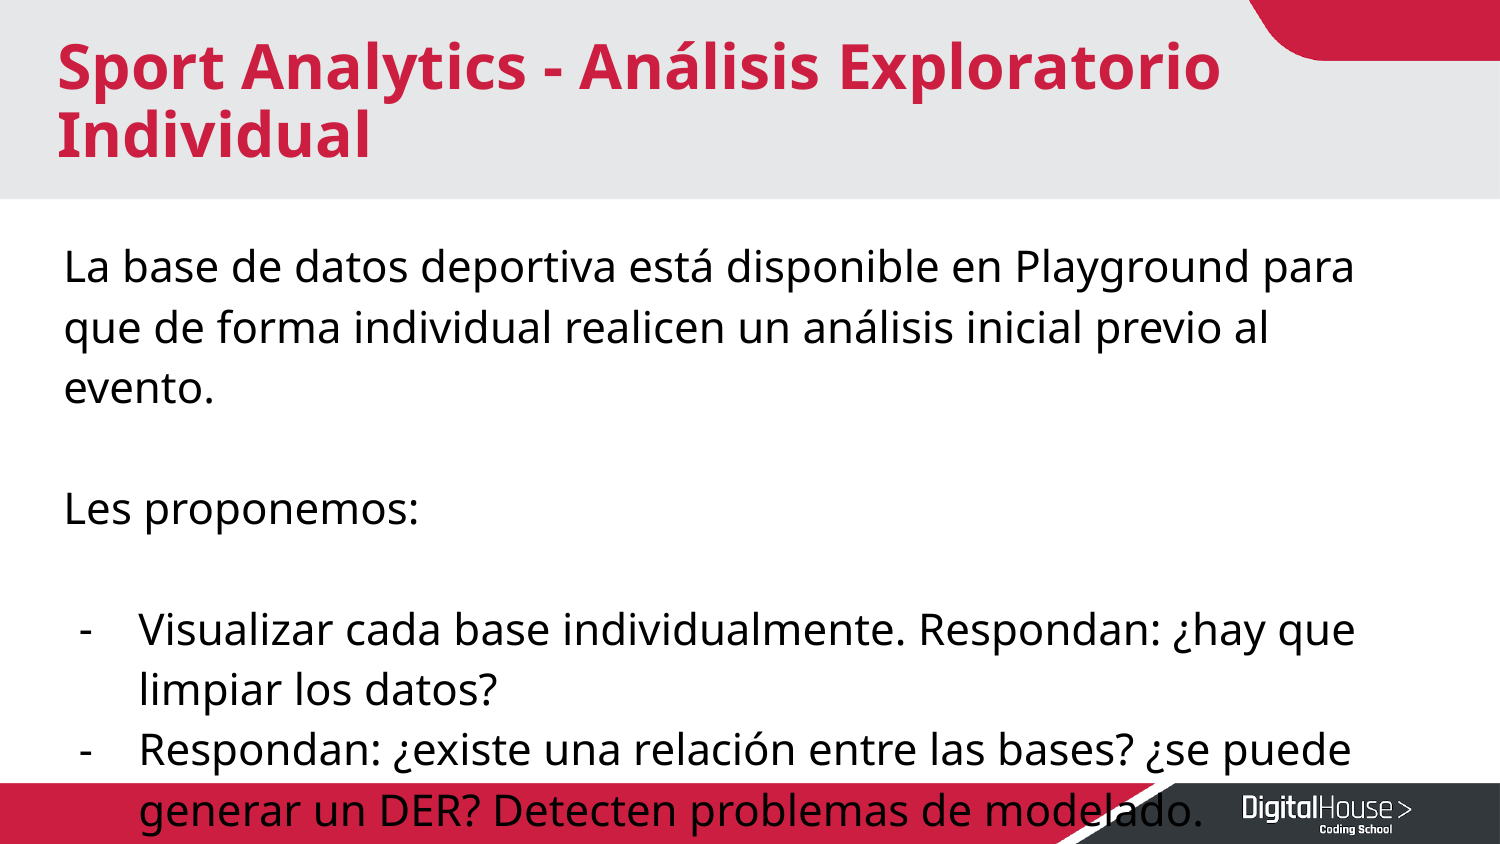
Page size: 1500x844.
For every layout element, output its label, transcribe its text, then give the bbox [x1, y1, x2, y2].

title Sport Analytics - Análisis Exploratorio Individual [42, 23, 1265, 184]
picture [0, 0, 1500, 844]
list La base de datos deportiva está disponible en Playground para que de forma individual realicen un análisis inicial previo al evento. Les proponemos: Visualizar cada base individualmente. Respondan: ¿hay que limpiar los datos? Respondan: ¿existe una relación entre las bases? ¿se puede generar un DER? Detecten problemas de modelado. [48, 216, 1447, 755]
